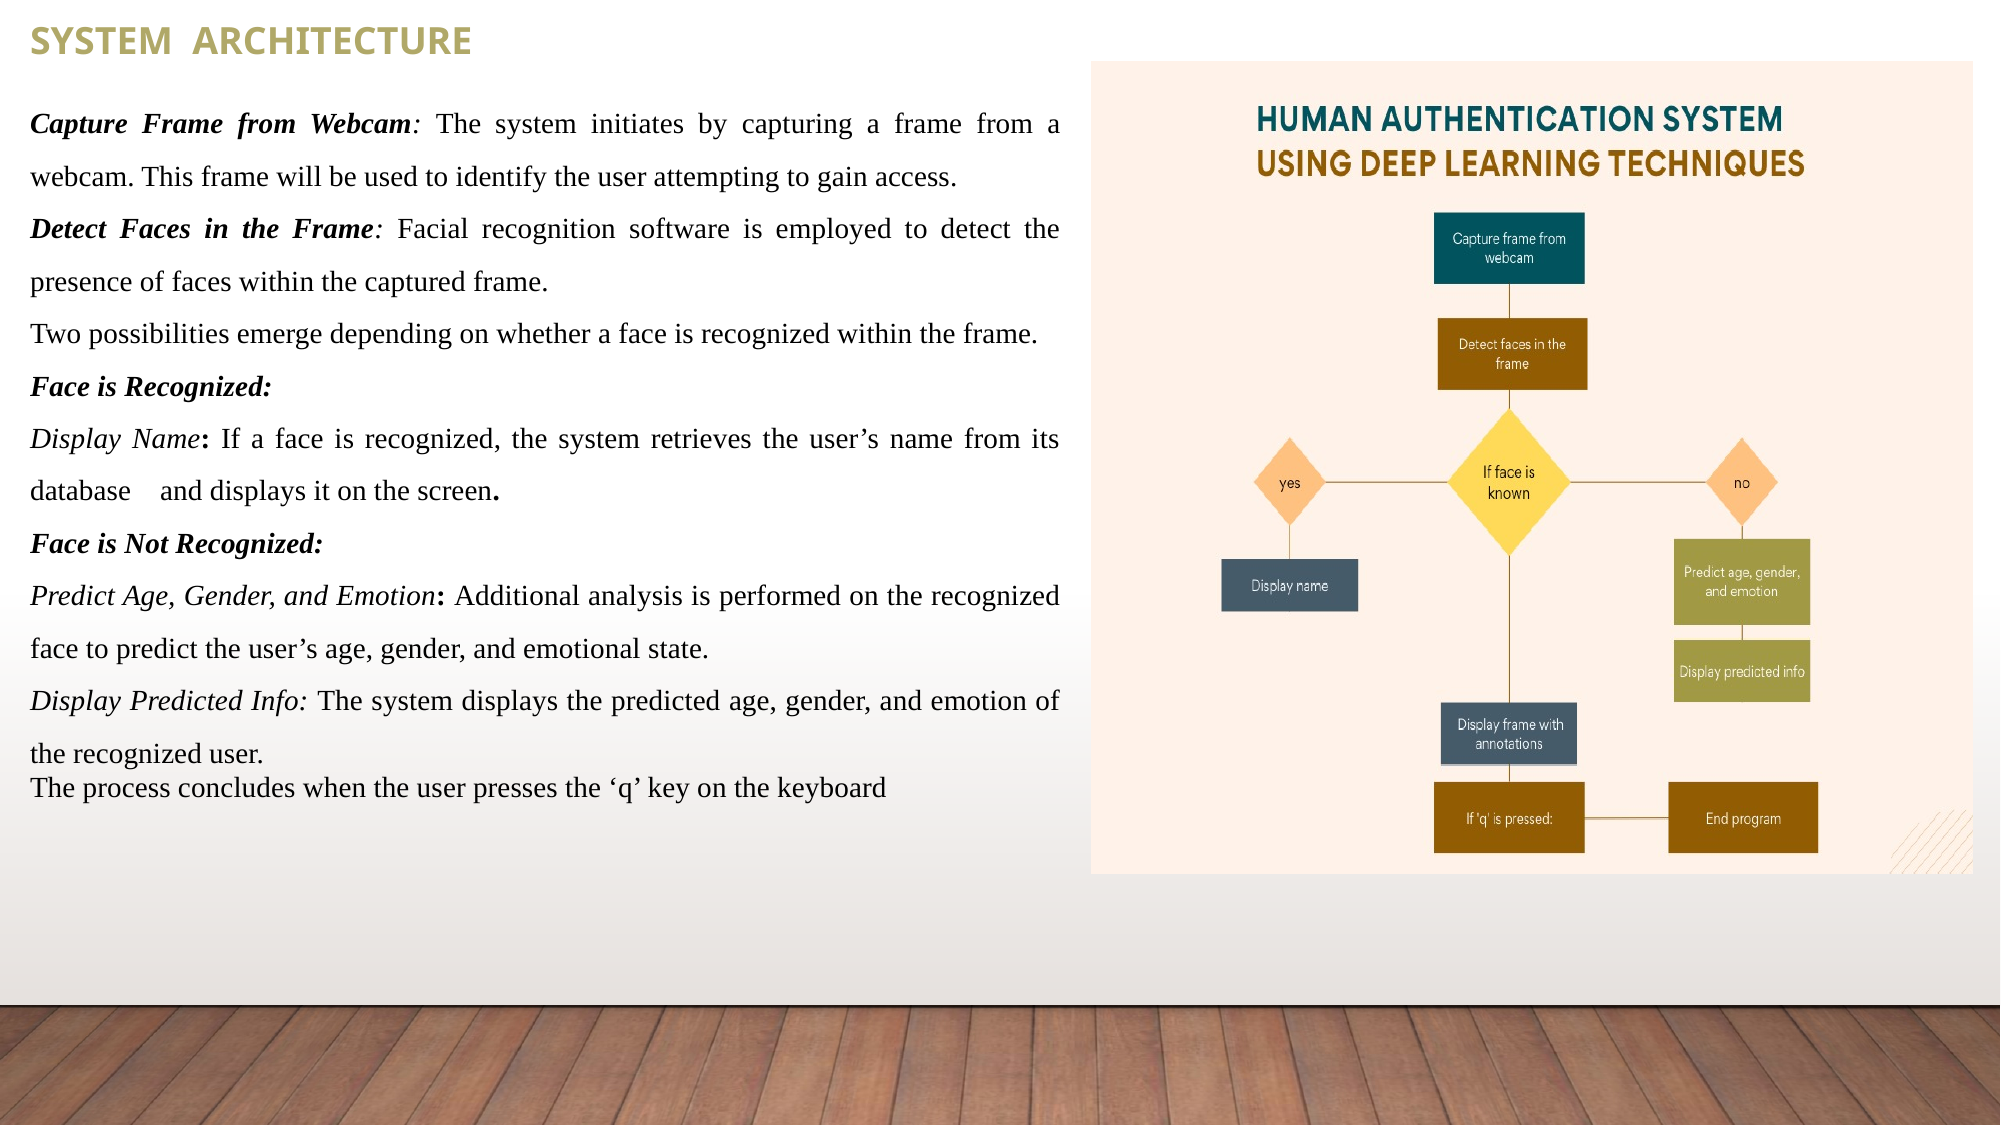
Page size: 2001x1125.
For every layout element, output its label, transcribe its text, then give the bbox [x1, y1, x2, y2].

text_box Capture Frame from Webcam: The system initiates by capturing a frame from a webcam. This frame will be used to identify the user attempting to gain access. Detect Faces in the Frame: Facial recognition software is employed to detect the presence of faces within the captured frame. Two possibilities emerge depending on whether a face is recognized within the frame. Face is Recognized: Display Name: If a face is recognized, the system retrieves the user’s name from its database and displays it on the screen. Face is Not Recognized: Predict Age, Gender, and Emotion: Additional analysis is performed on the recognized face to predict the user’s age, gender, and emotional state. Display Predicted Info: The system displays the predicted age, gender, and emotion of the recognized user. The process concludes when the user presses the ‘q’ key on the keyboard [15, 79, 1076, 864]
text_box SYSTEM ARCHITECTURE [15, 9, 1400, 70]
picture [0, 1005, 2000, 1125]
picture [1091, 60, 1974, 875]
